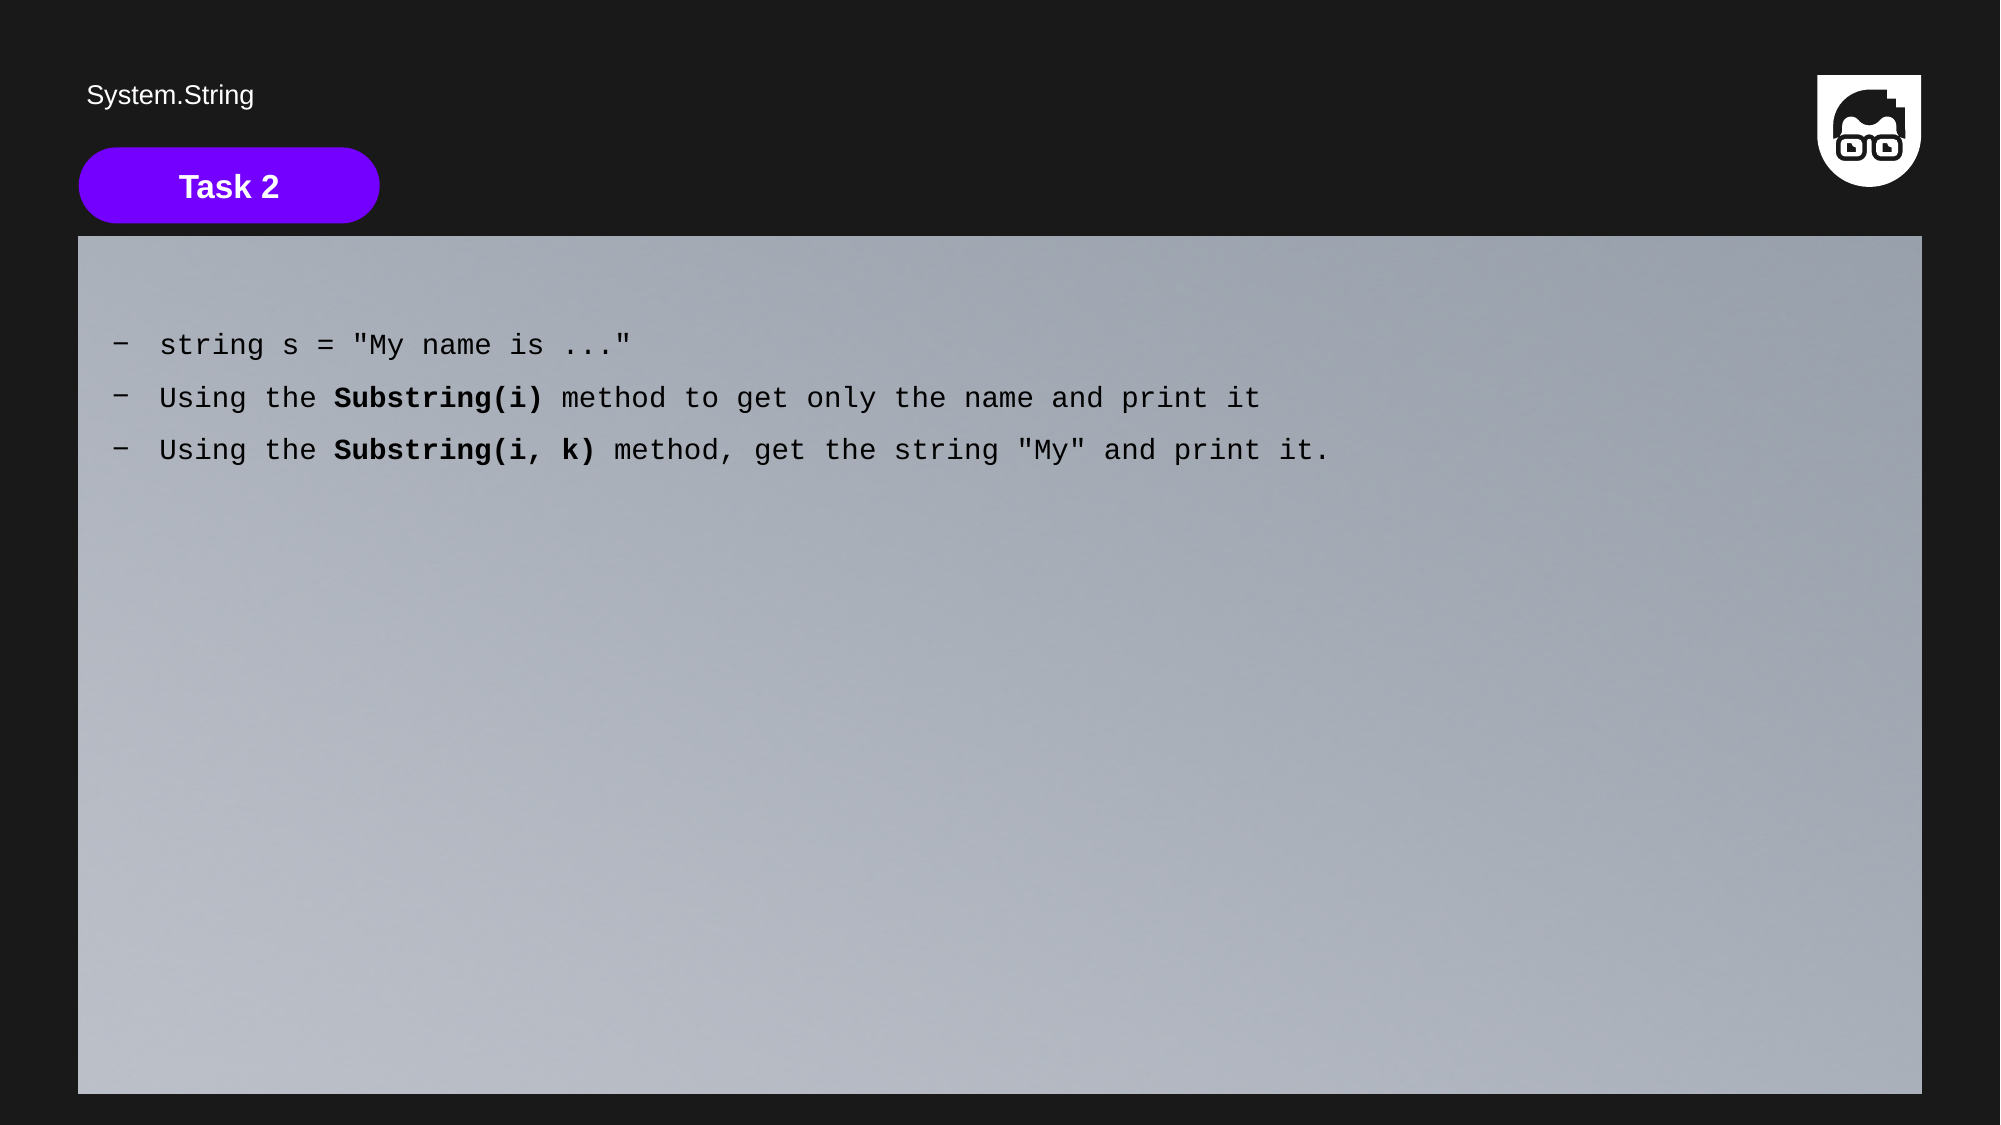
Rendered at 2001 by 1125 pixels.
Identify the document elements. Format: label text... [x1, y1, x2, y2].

list System.String [78, 75, 1000, 150]
picture [78, 236, 1922, 1095]
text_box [78, 147, 380, 224]
